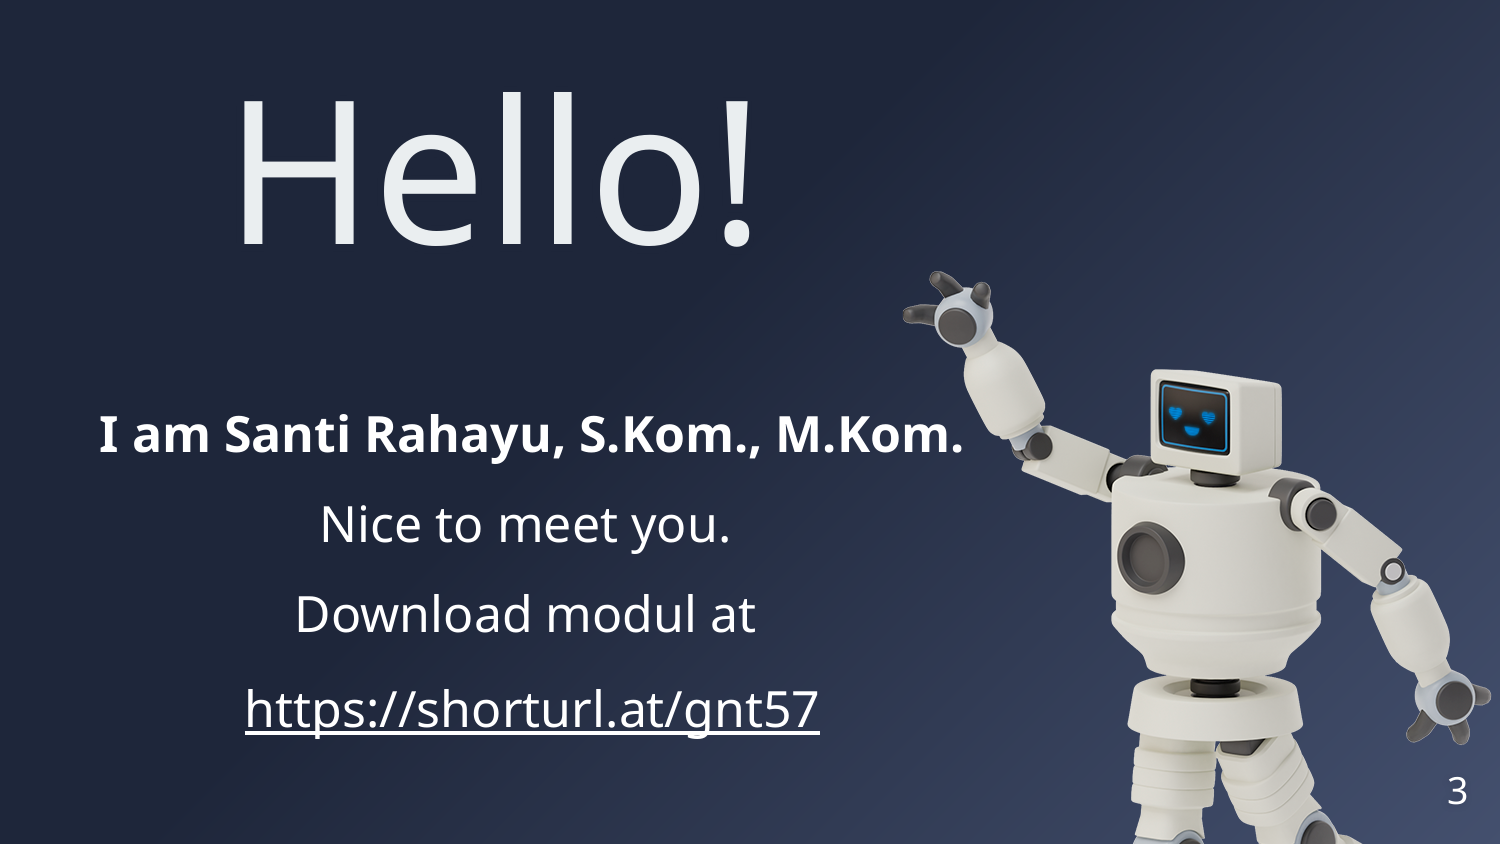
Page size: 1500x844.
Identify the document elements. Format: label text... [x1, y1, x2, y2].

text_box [902, 270, 1492, 844]
subtitle I am Santi Rahayu, S.Kom., M.Kom. Nice to meet you. Download modul at https://shorturl.at/gnt57 [30, 372, 897, 687]
title Hello! [122, 76, 867, 288]
